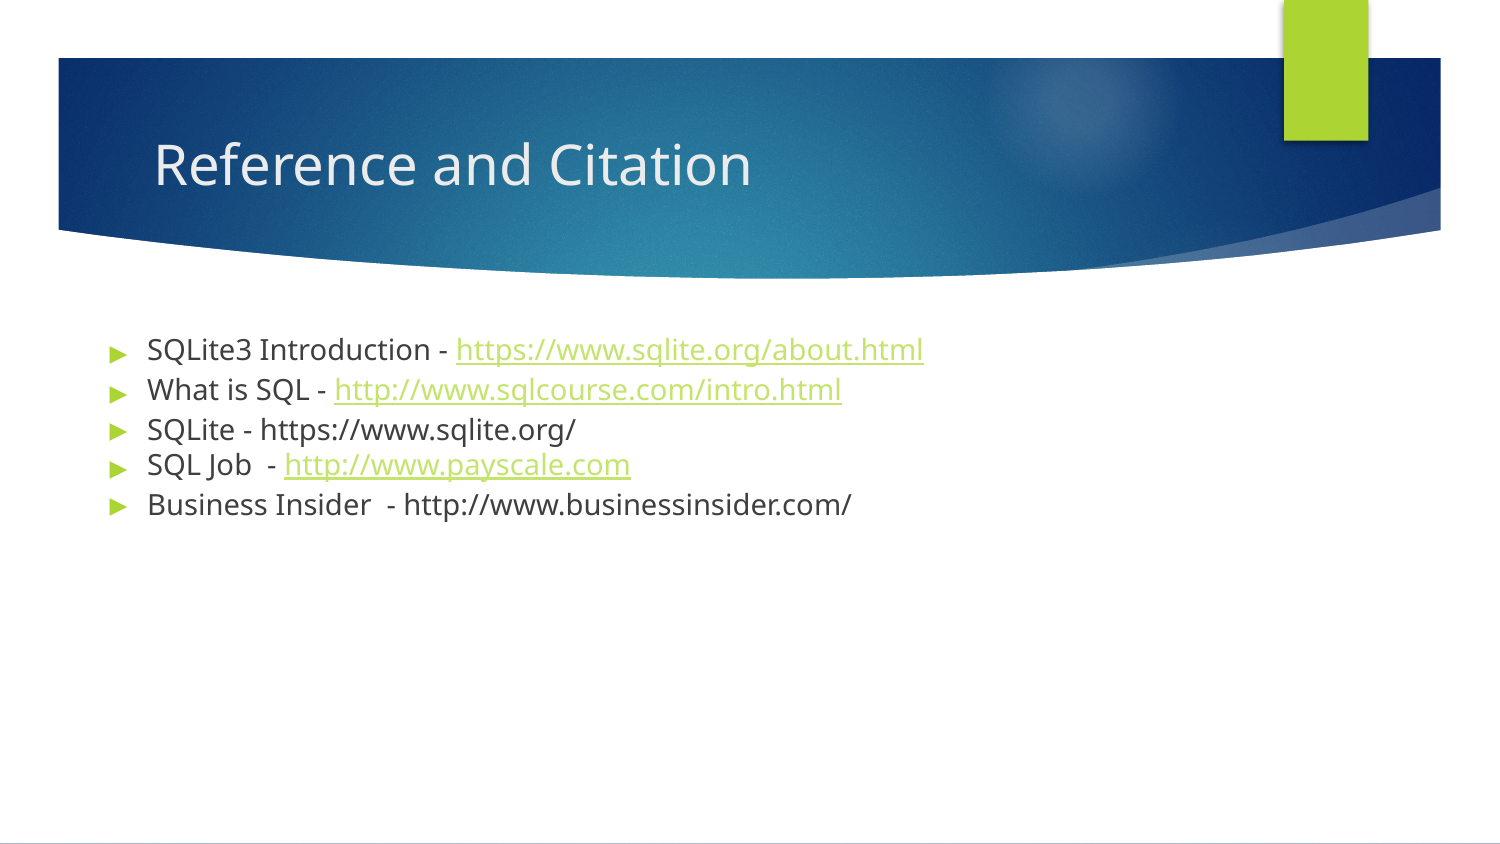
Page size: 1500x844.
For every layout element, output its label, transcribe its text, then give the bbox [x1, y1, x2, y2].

title Reference and Citation [142, 119, 1220, 207]
picture [59, 58, 1440, 278]
list SQLite3 Introduction - https://www.sqlite.org/about.html What is SQL - http://www.sqlcourse.com/intro.html SQLite - https://www.sqlite.org/ SQL Job - http://www.payscale.com Business Insider - http://www.businessinsider.com/ [60, 320, 1440, 800]
